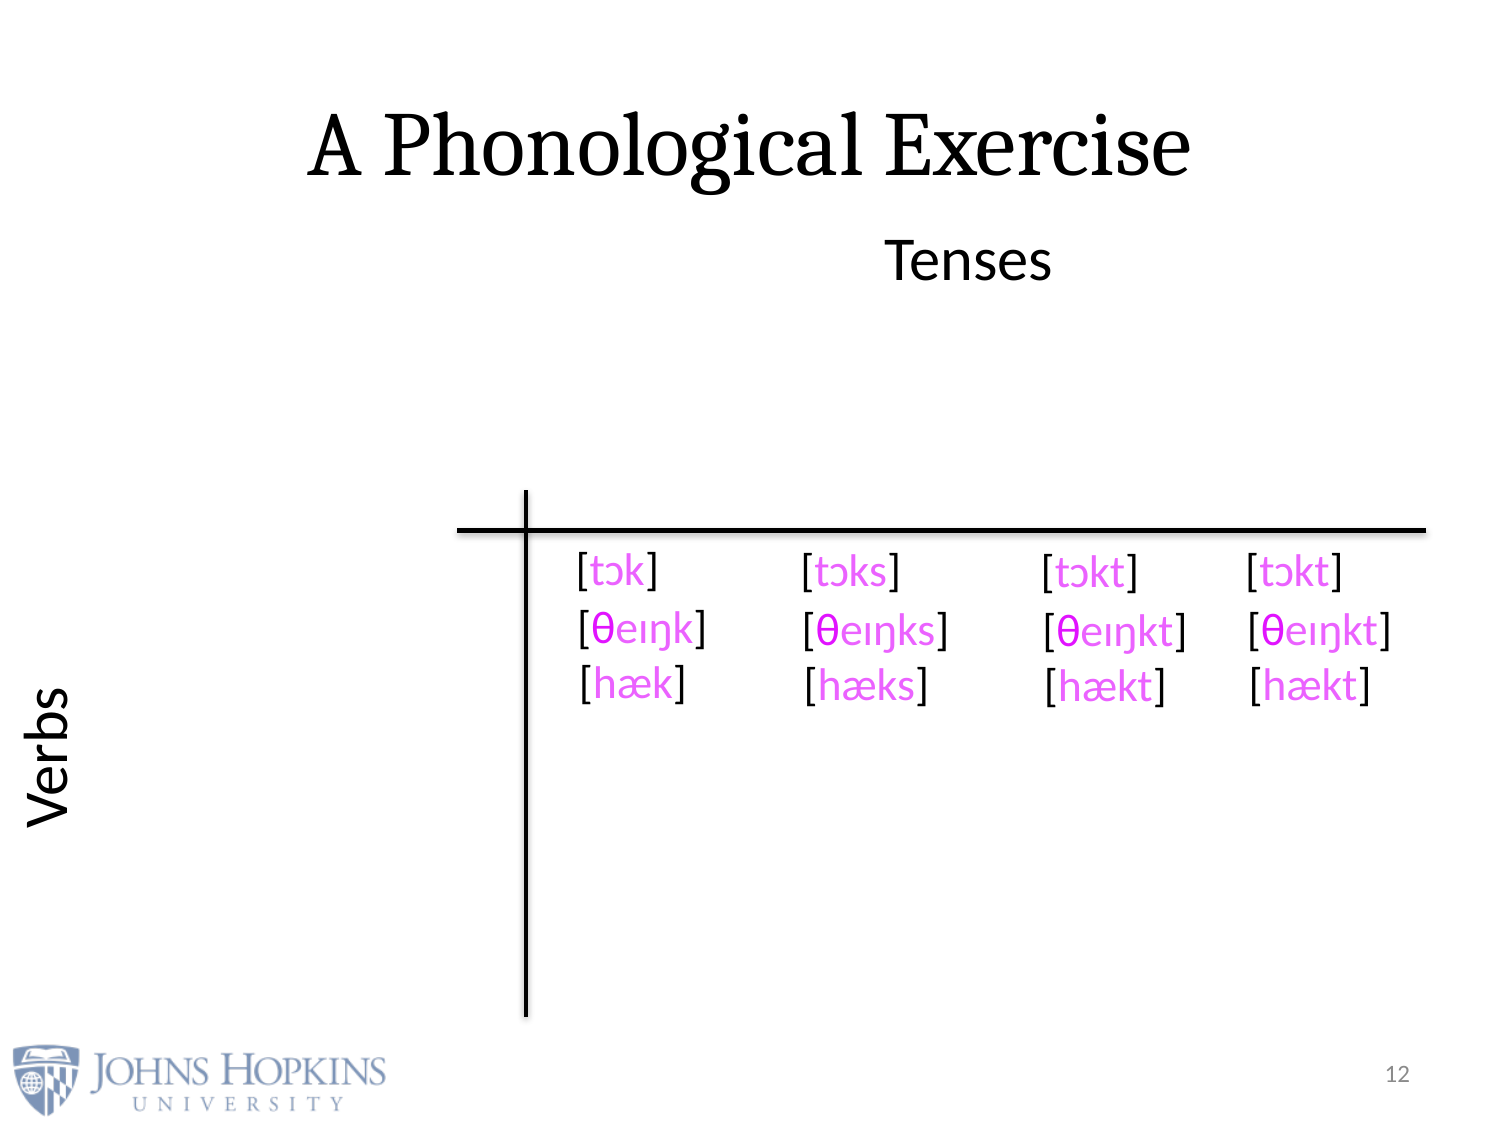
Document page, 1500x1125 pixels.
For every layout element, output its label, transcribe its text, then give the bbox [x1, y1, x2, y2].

text_box [hækt] [1233, 647, 1387, 718]
text_box [hæks] [788, 647, 944, 717]
text_box [hækt] [1029, 648, 1182, 718]
text_box [tɔk] [560, 541, 674, 602]
text_box [tɔkt] [1230, 538, 1359, 604]
text_box [θeɪŋk] [562, 590, 723, 661]
text_box [θeɪŋks] [786, 592, 965, 662]
text_box [θeɪŋkt] [1232, 592, 1407, 662]
text_box [tɔks] [785, 541, 917, 604]
text_box [tɔkt] [1025, 541, 1154, 605]
text_box Verbs [0, 671, 88, 844]
text_box Tenses [870, 210, 1069, 301]
title A Phonological Exercise [75, 45, 1425, 233]
slide_number 12 [1074, 1042, 1425, 1103]
text_box [hæk] [564, 645, 702, 716]
text_box [θeɪŋkt] [1027, 592, 1203, 663]
